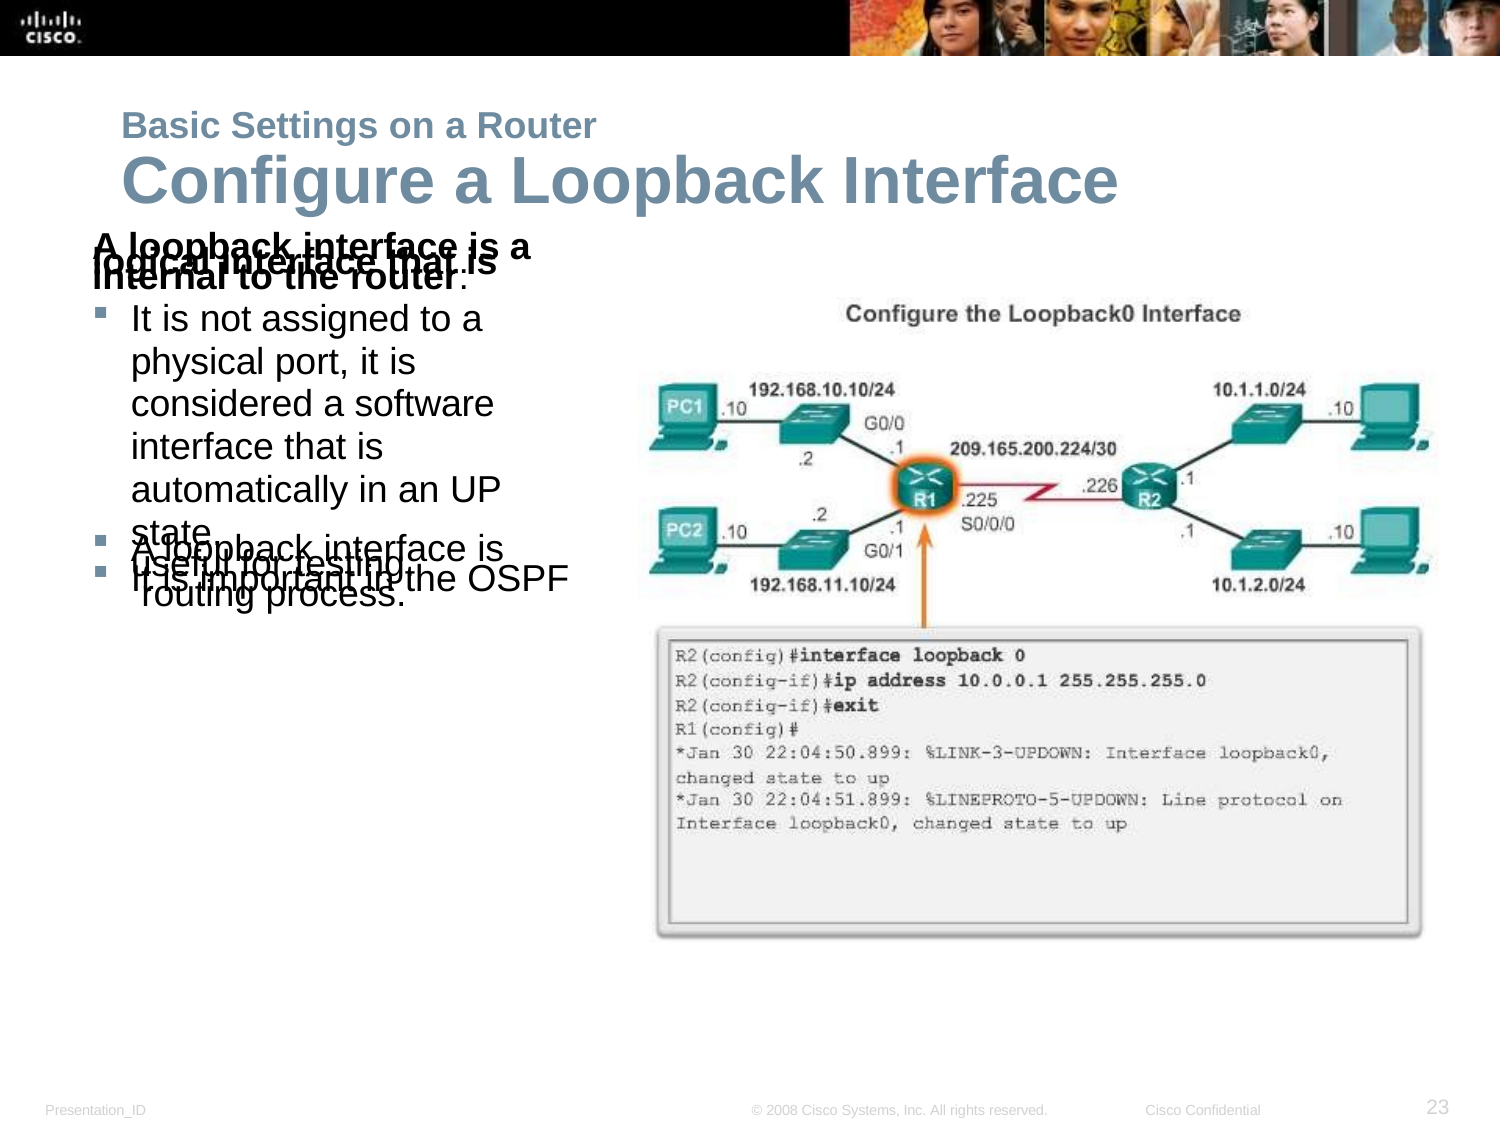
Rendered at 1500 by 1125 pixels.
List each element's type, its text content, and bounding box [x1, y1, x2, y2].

text_box <number> [1422, 1093, 1454, 1125]
text_box [637, 297, 1440, 943]
picture [0, 0, 1500, 56]
text_box © 2008 Cisco Systems, Inc. All rights reserved. [749, 1100, 1058, 1125]
text_box Configure a Loopback Interface [118, 134, 1122, 325]
text_box Presentation_ID [43, 1100, 151, 1119]
text_box Basic Settings on a Router [118, 98, 600, 134]
text_box Cisco Confidential [1143, 1100, 1264, 1125]
text_box A loopback interface is a logical interface that is internal to the router: It is not assigned to a physical port, it is considered a software interface that is automatically in an UP state. A loopback interface is useful for testing. It is important in the OSPF routing process. [89, 246, 573, 891]
